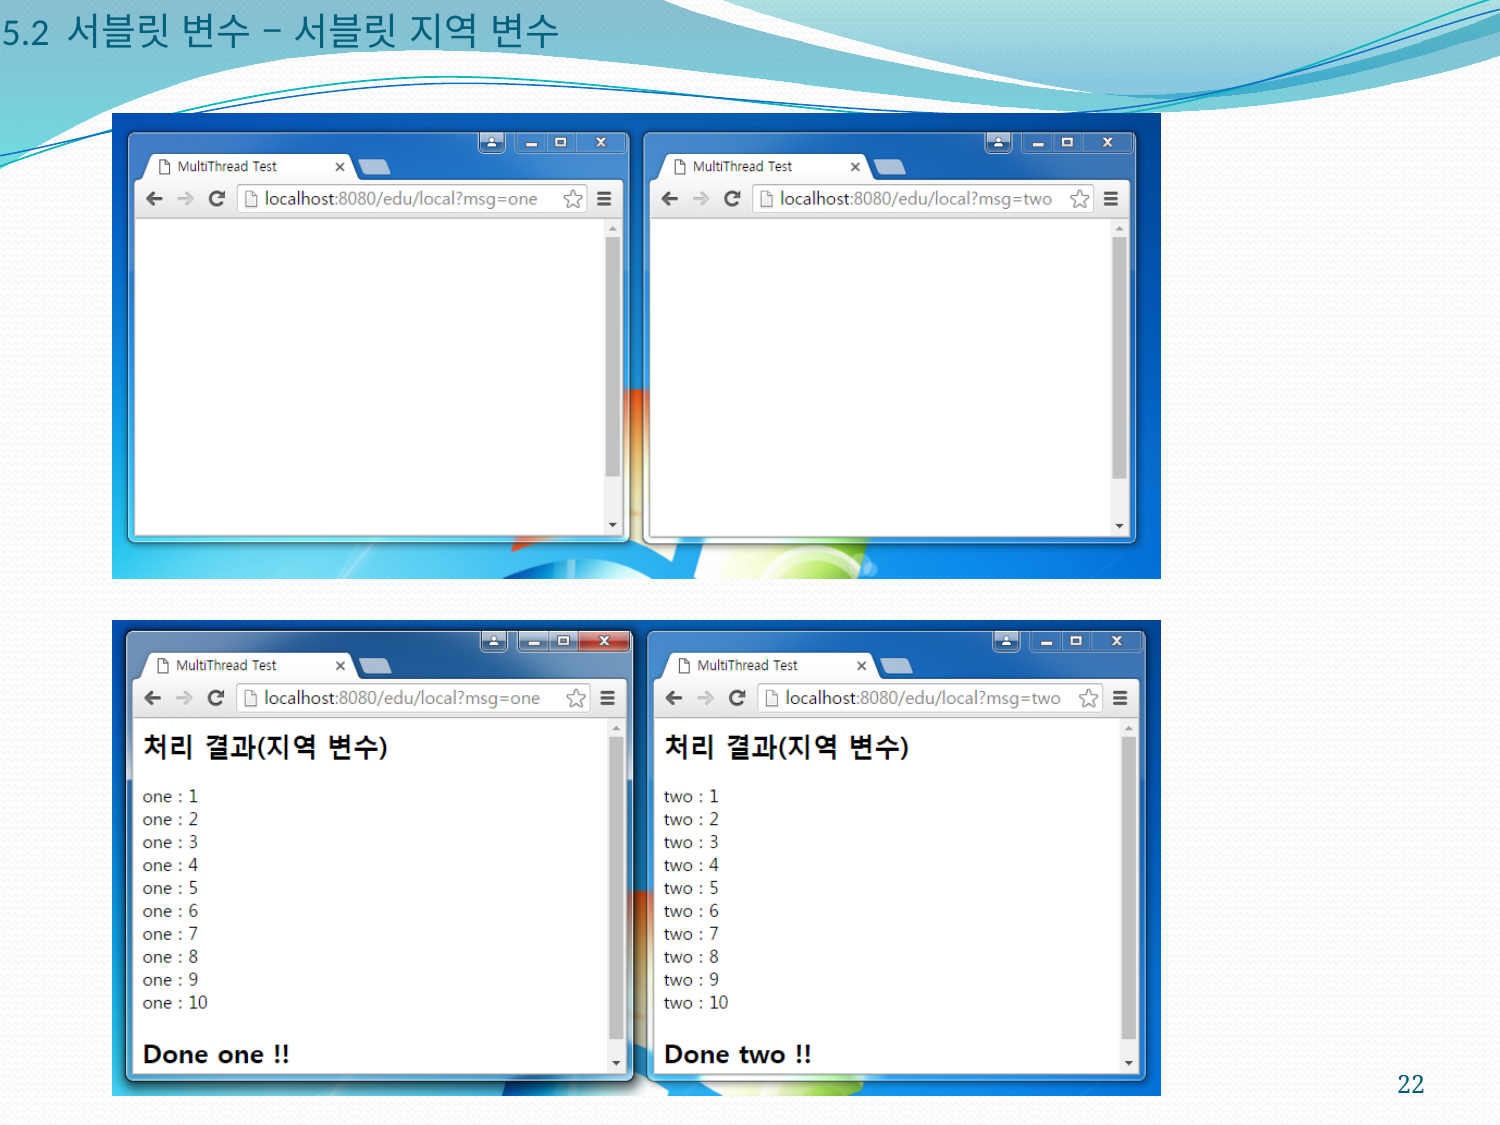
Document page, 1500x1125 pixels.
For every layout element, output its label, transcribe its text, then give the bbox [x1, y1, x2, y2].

slide_number 22 [1299, 1042, 1425, 1103]
text_box 5.2 서블릿 변수 – 서블릿 지역 변수 [1, 0, 1365, 54]
picture [111, 113, 1162, 580]
picture [111, 619, 1162, 1096]
